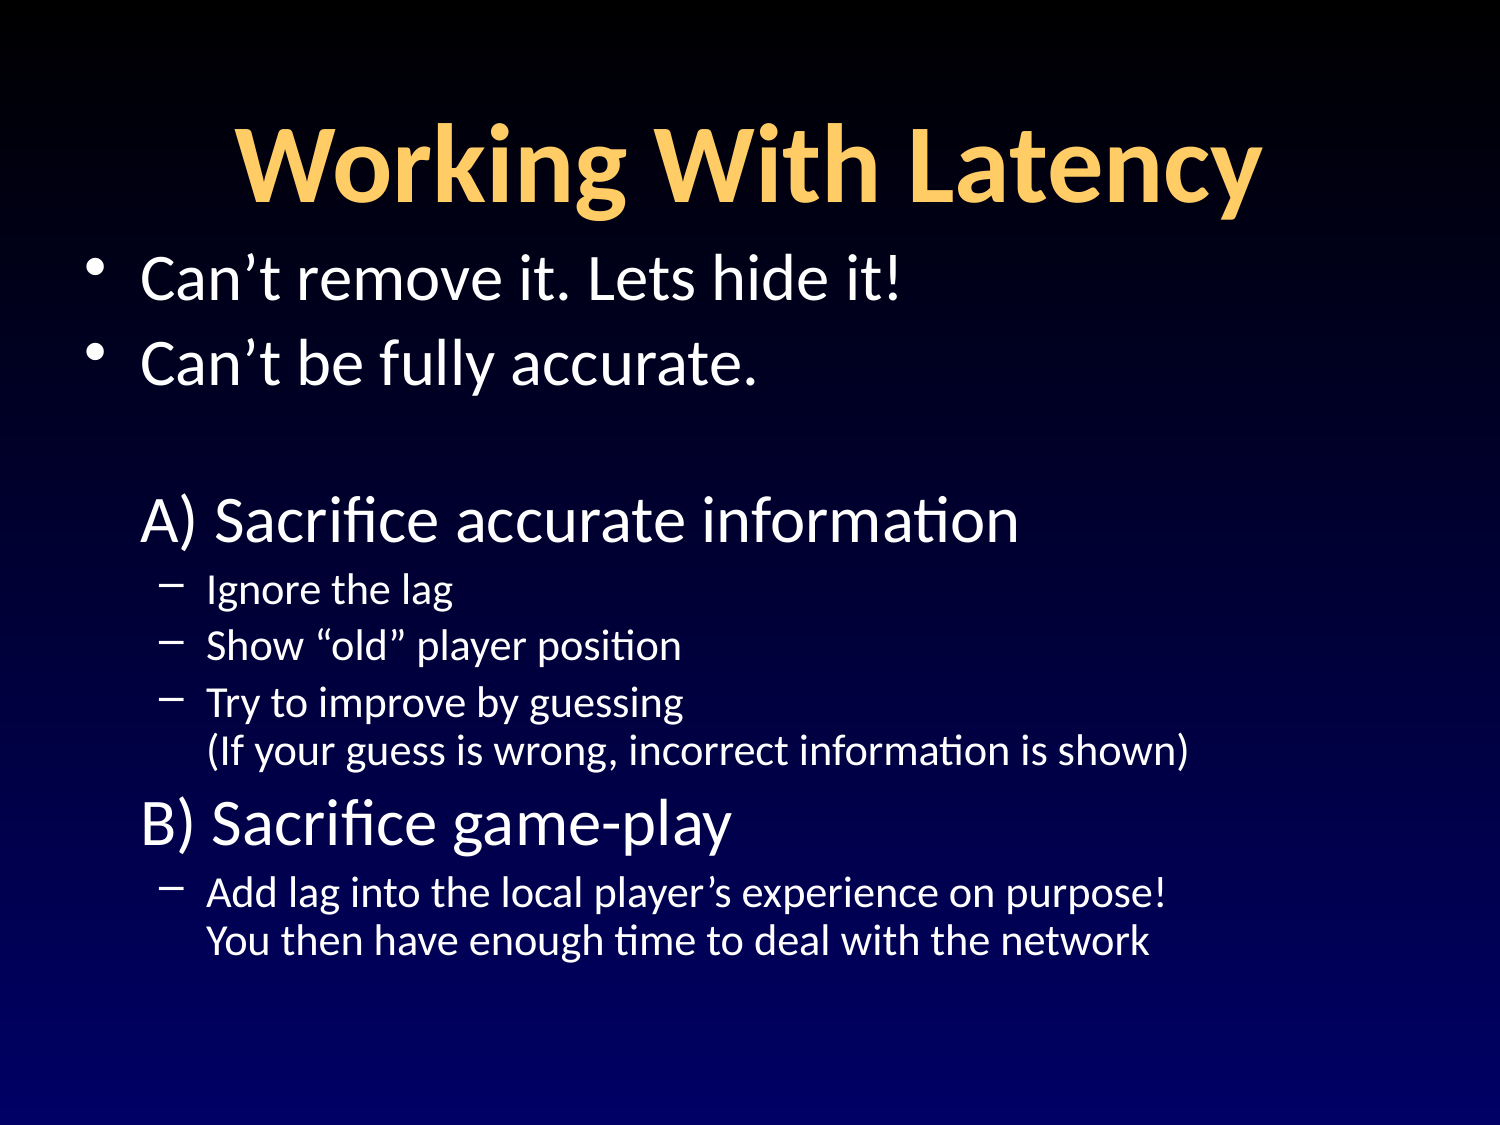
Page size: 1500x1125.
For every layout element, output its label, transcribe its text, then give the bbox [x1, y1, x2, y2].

list Can’t remove it. Lets hide it! Can’t be fully accurate. A) Sacrifice accurate information Ignore the lag Show “old” player position Try to improve by guessing (If your guess is wrong, incorrect information is shown) B) Sacrifice game-play Add lag into the local player’s experience on purpose! You then have enough time to deal with the network [73, 237, 1424, 923]
title Working With Latency [75, 84, 1425, 259]
